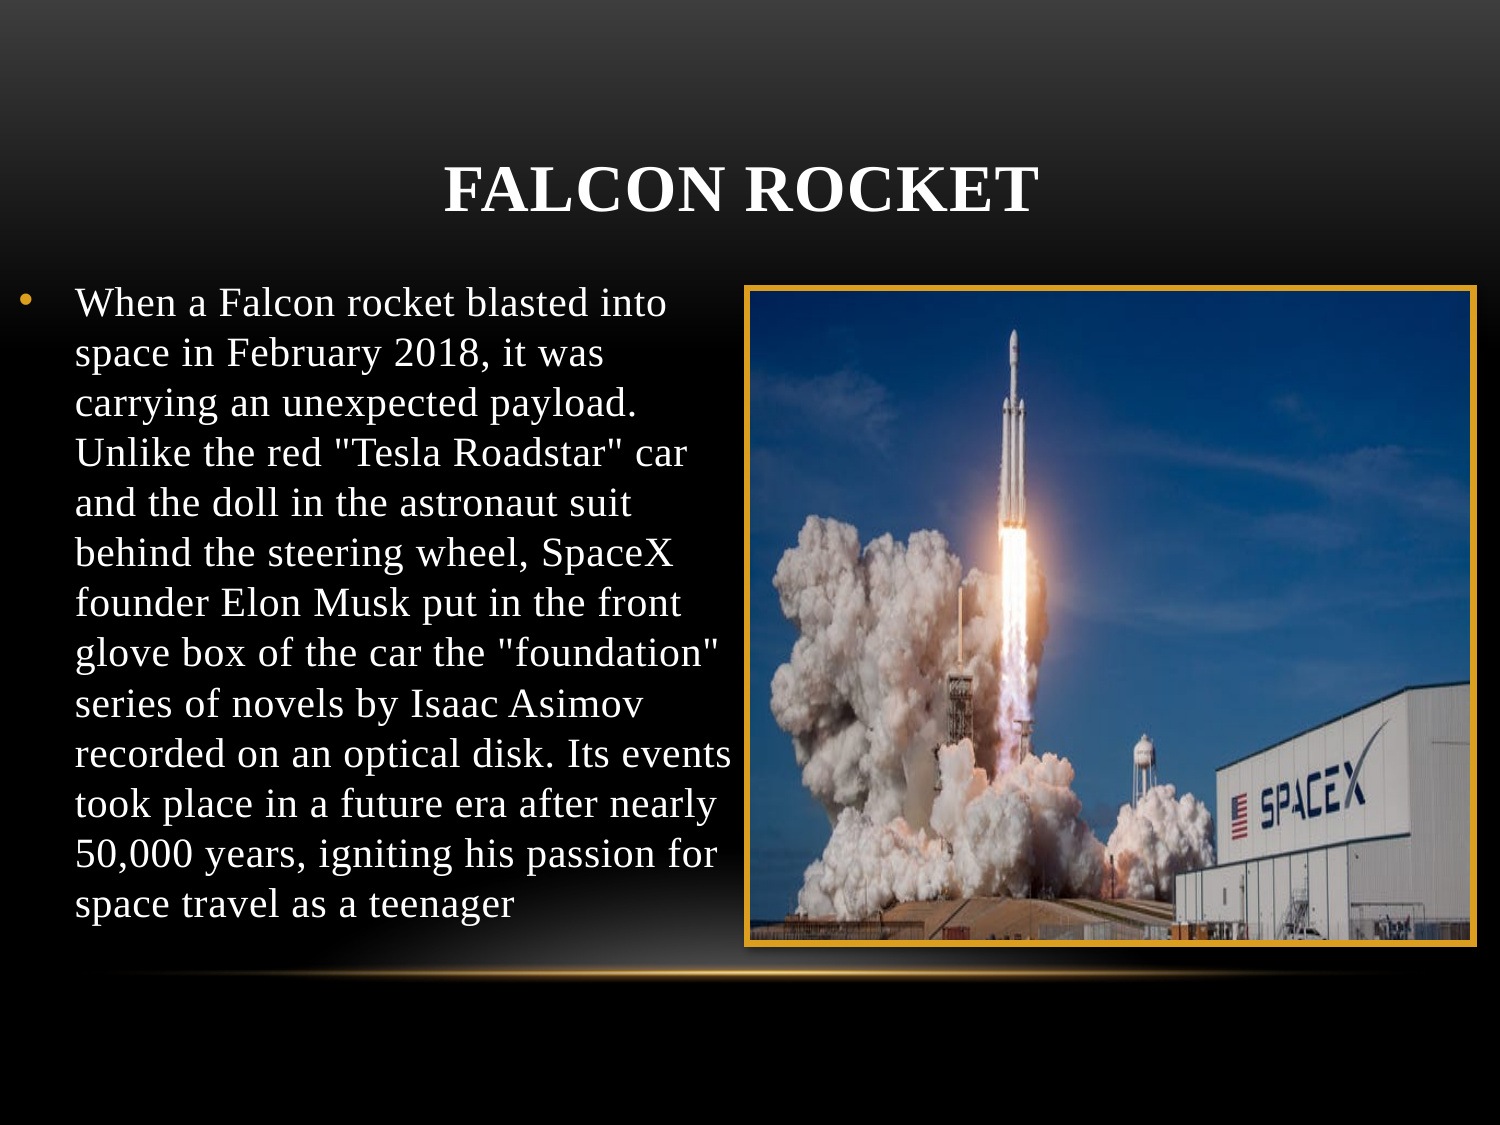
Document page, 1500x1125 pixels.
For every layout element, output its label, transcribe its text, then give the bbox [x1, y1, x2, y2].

picture [0, 0, 1500, 1125]
title Falcon rocket [99, 45, 1400, 233]
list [749, 290, 1471, 941]
list When a Falcon rocket blasted into space in February 2018, it was carrying an unexpected payload. Unlike the red "Tesla Roadstar" car and the doll in the astronaut suit behind the steering wheel, SpaceX founder Elon Musk put in the front glove box of the car the "foundation" series of novels by Isaac Asimov recorded on an optical disk. Its events took place in a future era after nearly 50,000 years, igniting his passion for space travel as a teenager [3, 267, 772, 943]
